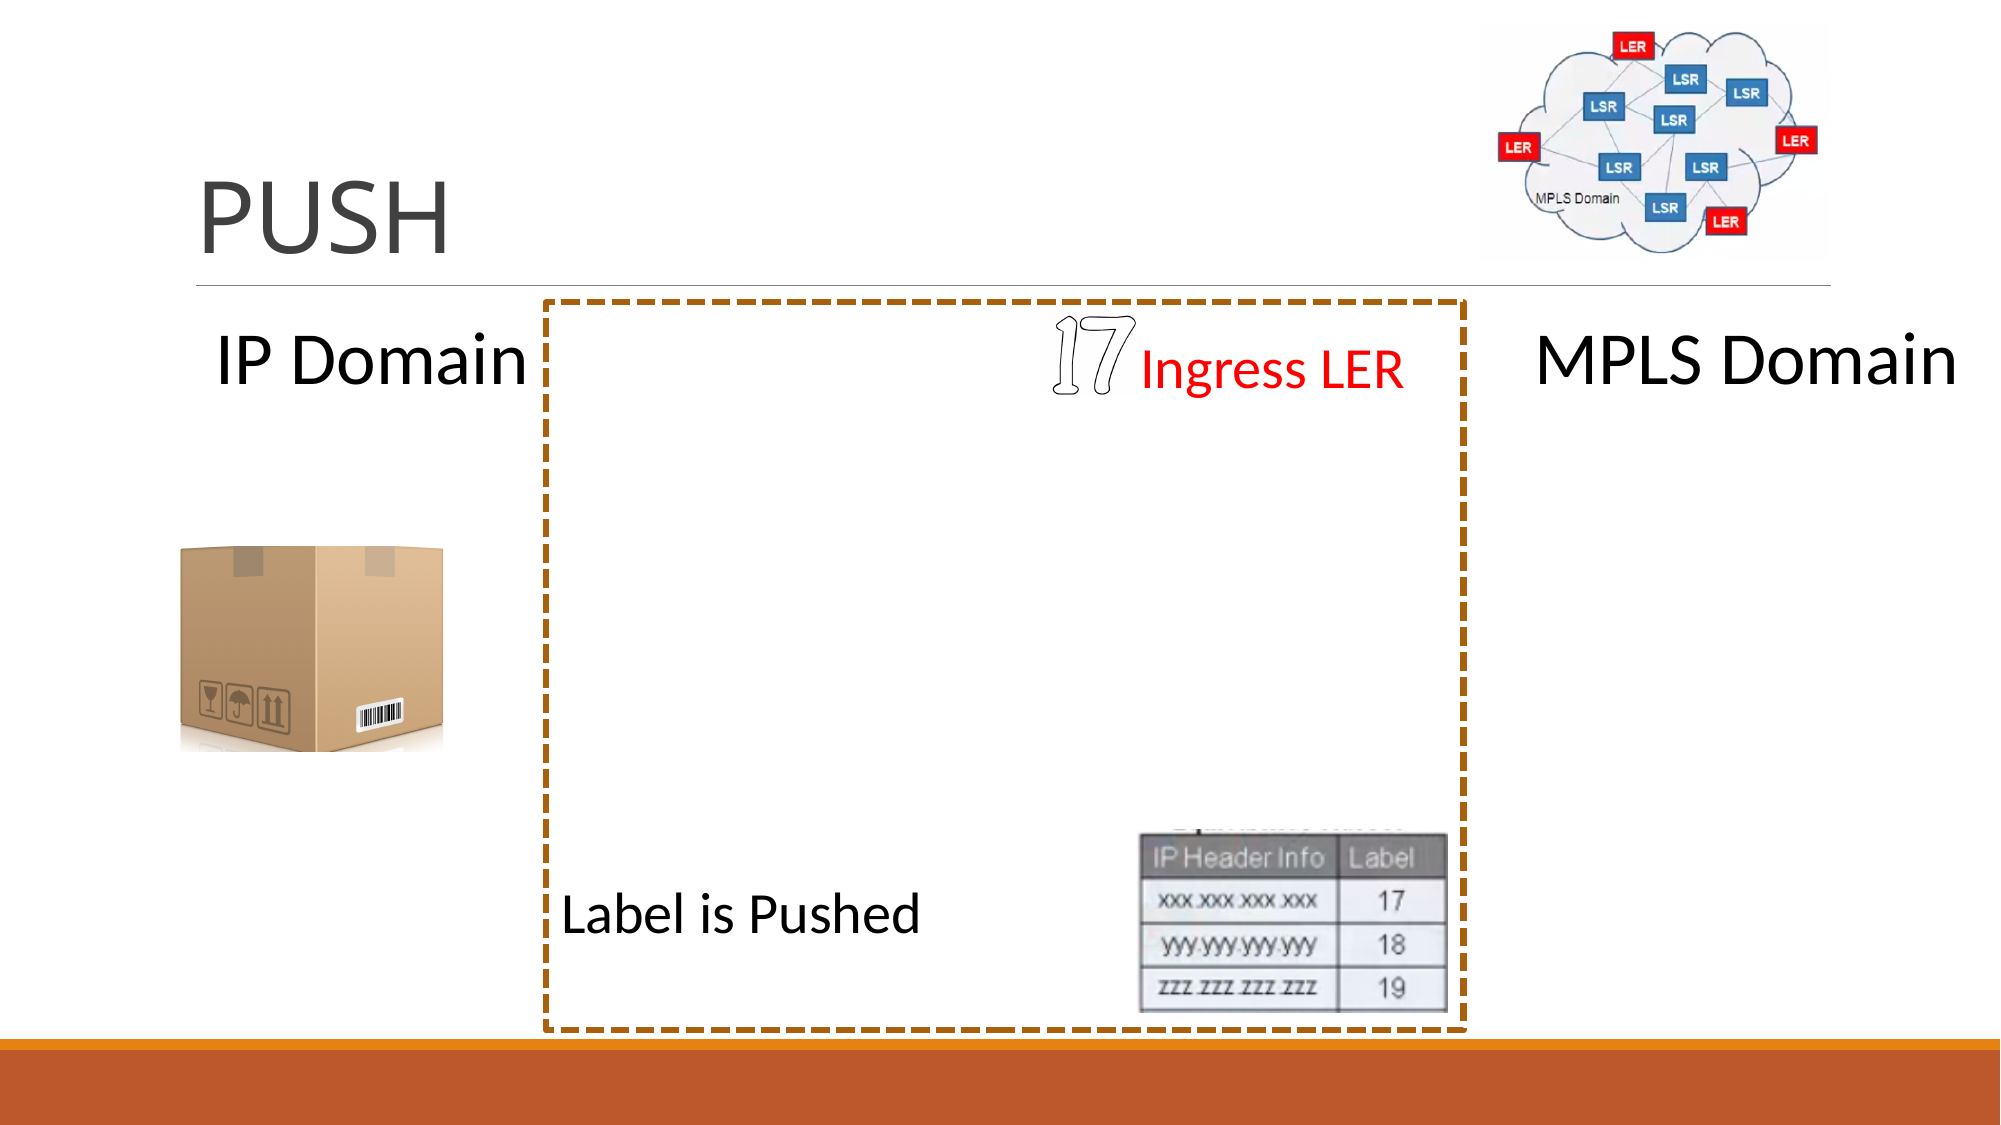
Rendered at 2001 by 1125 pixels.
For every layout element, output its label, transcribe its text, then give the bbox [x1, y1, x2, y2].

picture [1134, 829, 1449, 1013]
title PUSH [180, 43, 1830, 282]
text_box Ingress LER [1125, 322, 1421, 408]
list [179, 546, 444, 753]
picture [1042, 314, 1136, 397]
text_box [545, 301, 1465, 1032]
picture [1478, 22, 1831, 262]
text_box Label is Pushed [546, 867, 996, 953]
text_box MPLS Domain [1520, 302, 1975, 408]
text_box IP Domain [201, 302, 544, 408]
